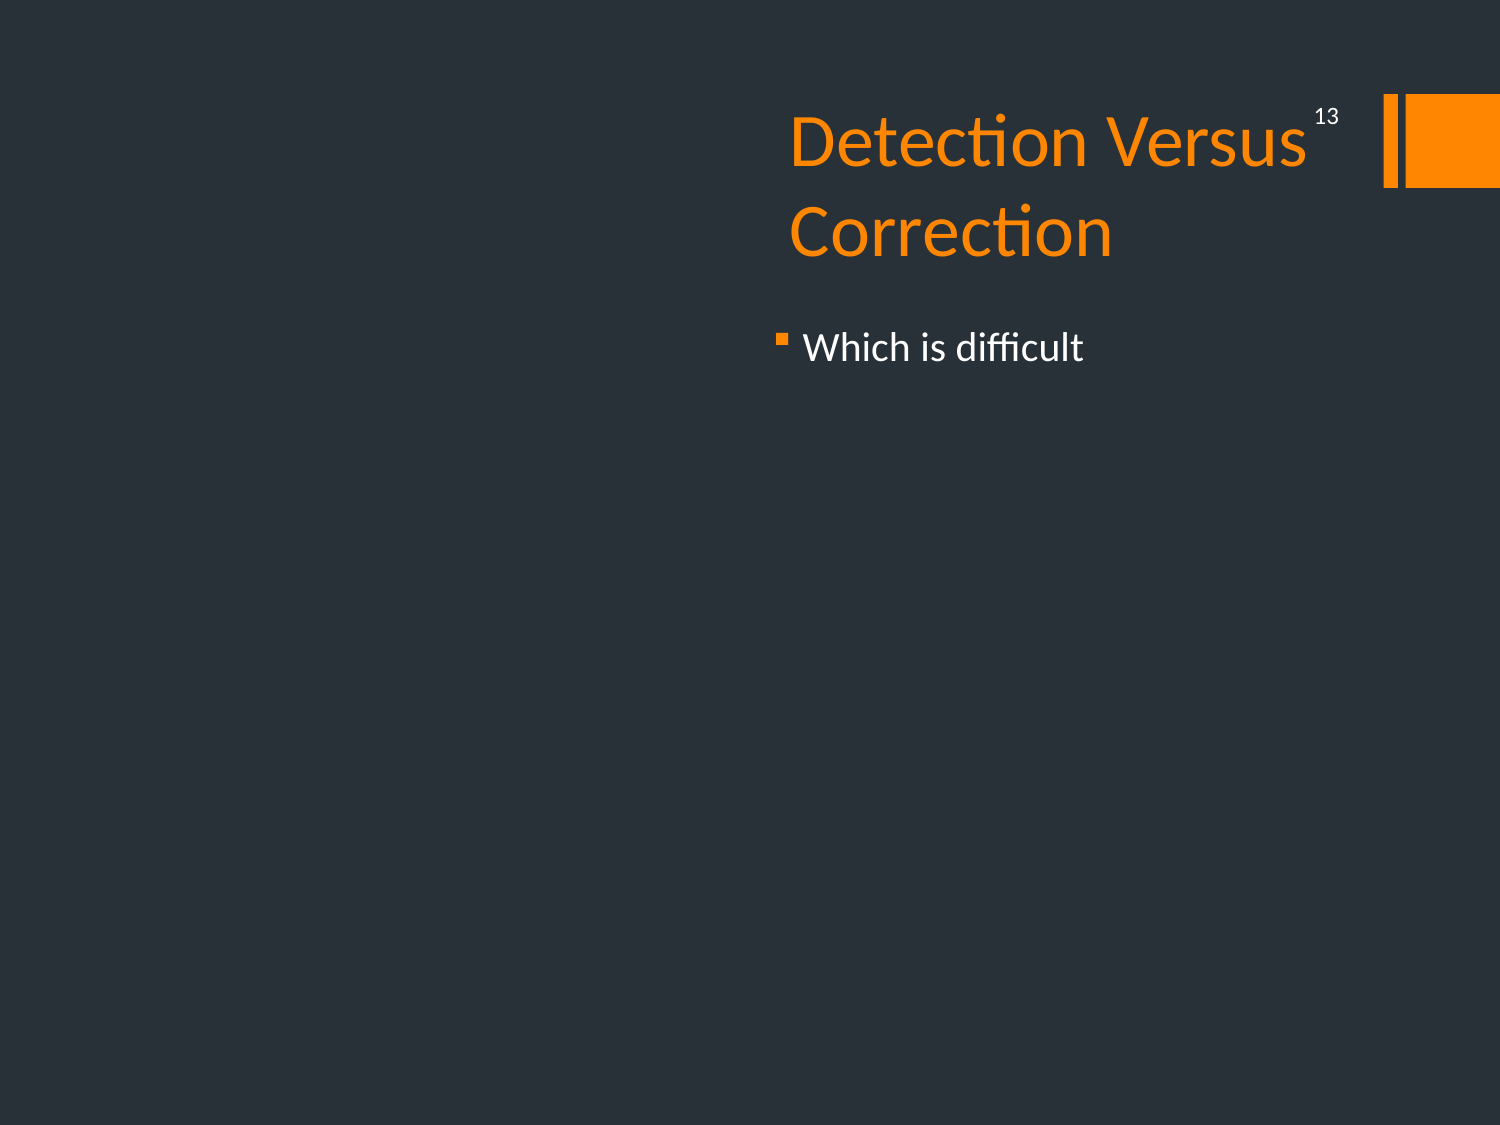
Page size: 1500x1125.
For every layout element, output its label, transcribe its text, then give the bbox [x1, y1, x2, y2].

title Detection Versus Correction [774, 79, 1350, 280]
slide_number 13 [1199, 90, 1355, 140]
list Which is difficult [750, 312, 1425, 1005]
